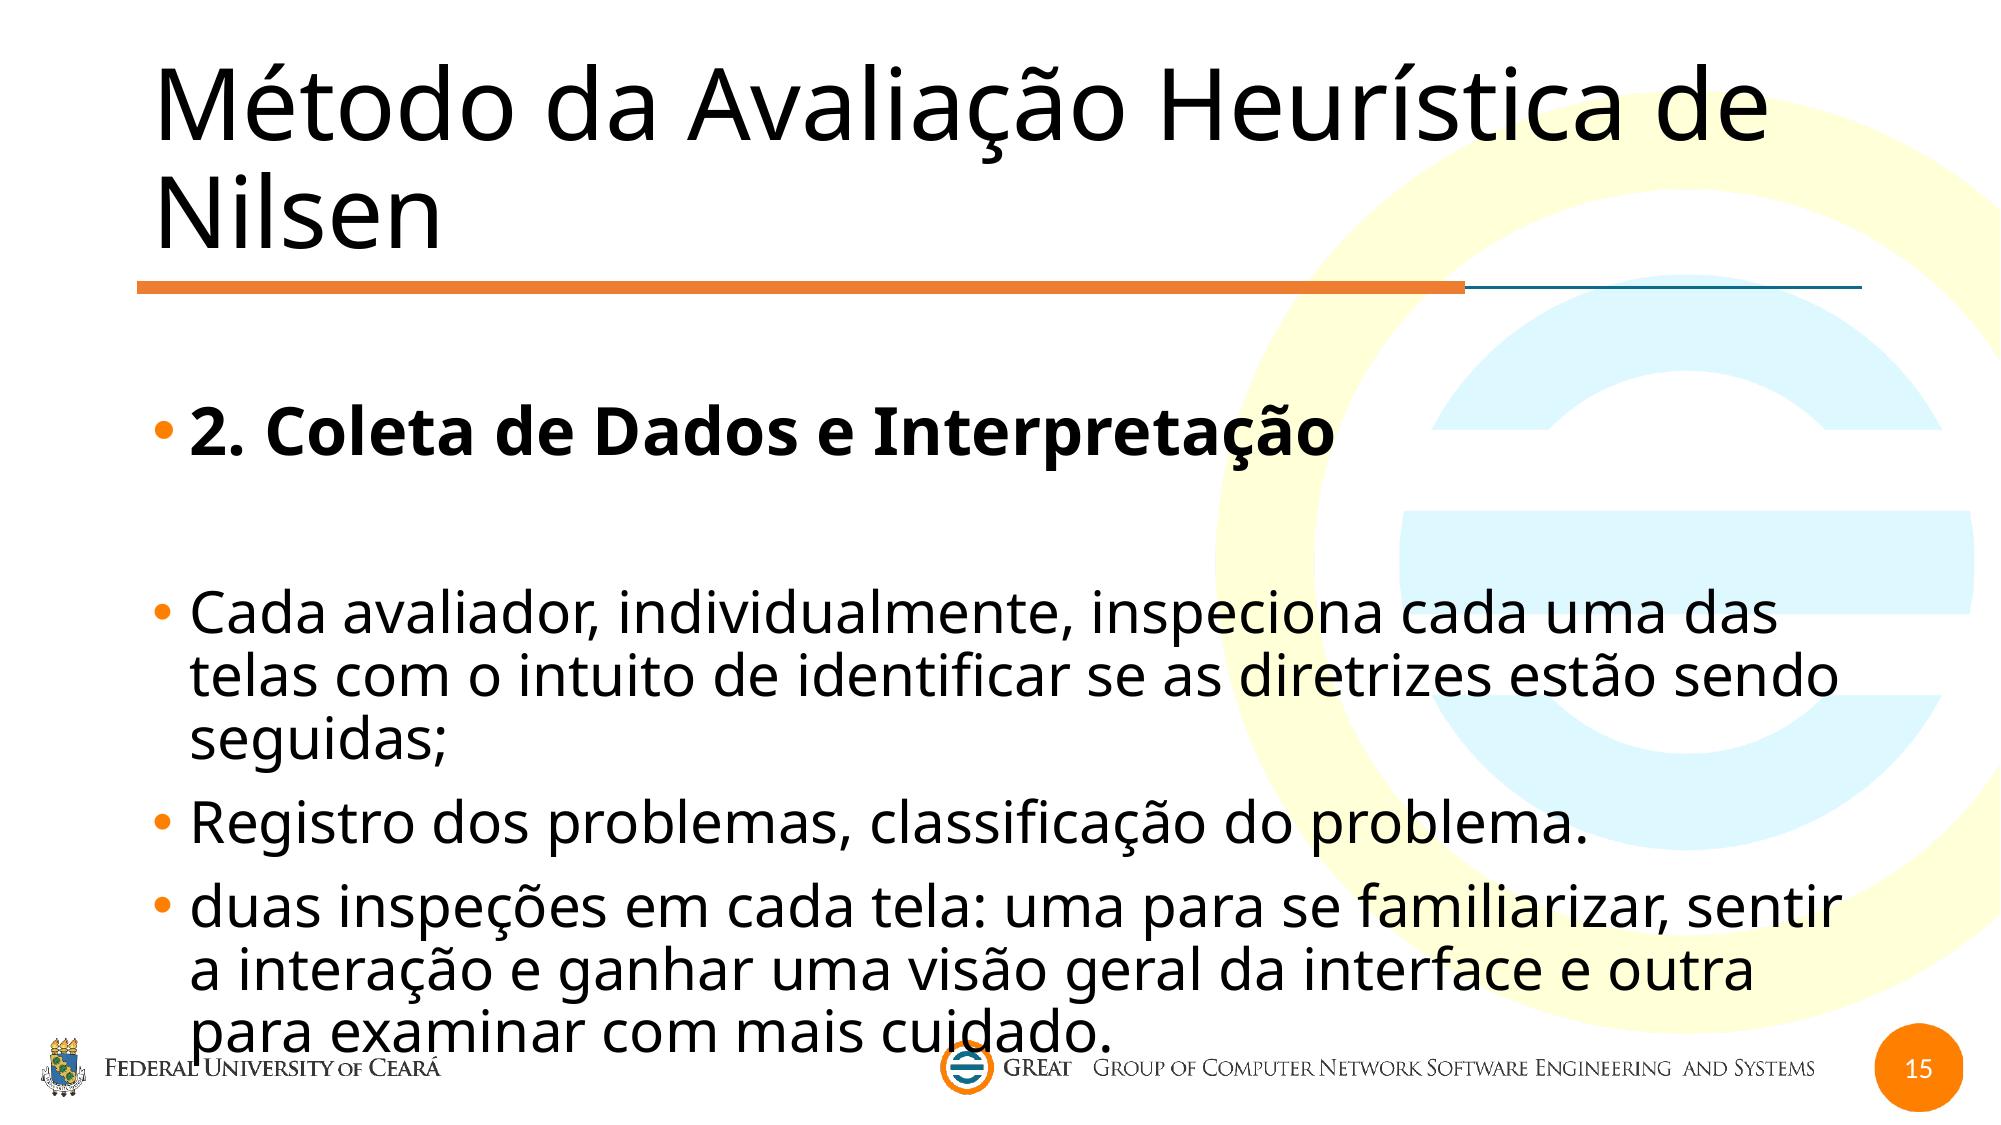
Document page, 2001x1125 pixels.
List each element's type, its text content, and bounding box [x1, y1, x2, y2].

list 2. Coleta de Dados e Interpretação Cada avaliador, individualmente, inspeciona cada uma das telas com o intuito de identificar se as diretrizes estão sendo seguidas; Registro dos problemas, classificação do problema. duas inspeções em cada tela: uma para se familiarizar, sentir a interação e ganhar uma visão geral da interface e outra para examinar com mais cuidado. [137, 299, 1863, 1014]
picture [36, 1030, 446, 1104]
picture [938, 1033, 1816, 1101]
slide_number 15 [1874, 1023, 1964, 1112]
title Método da Avaliação Heurística de Nilsen [137, 59, 1863, 278]
